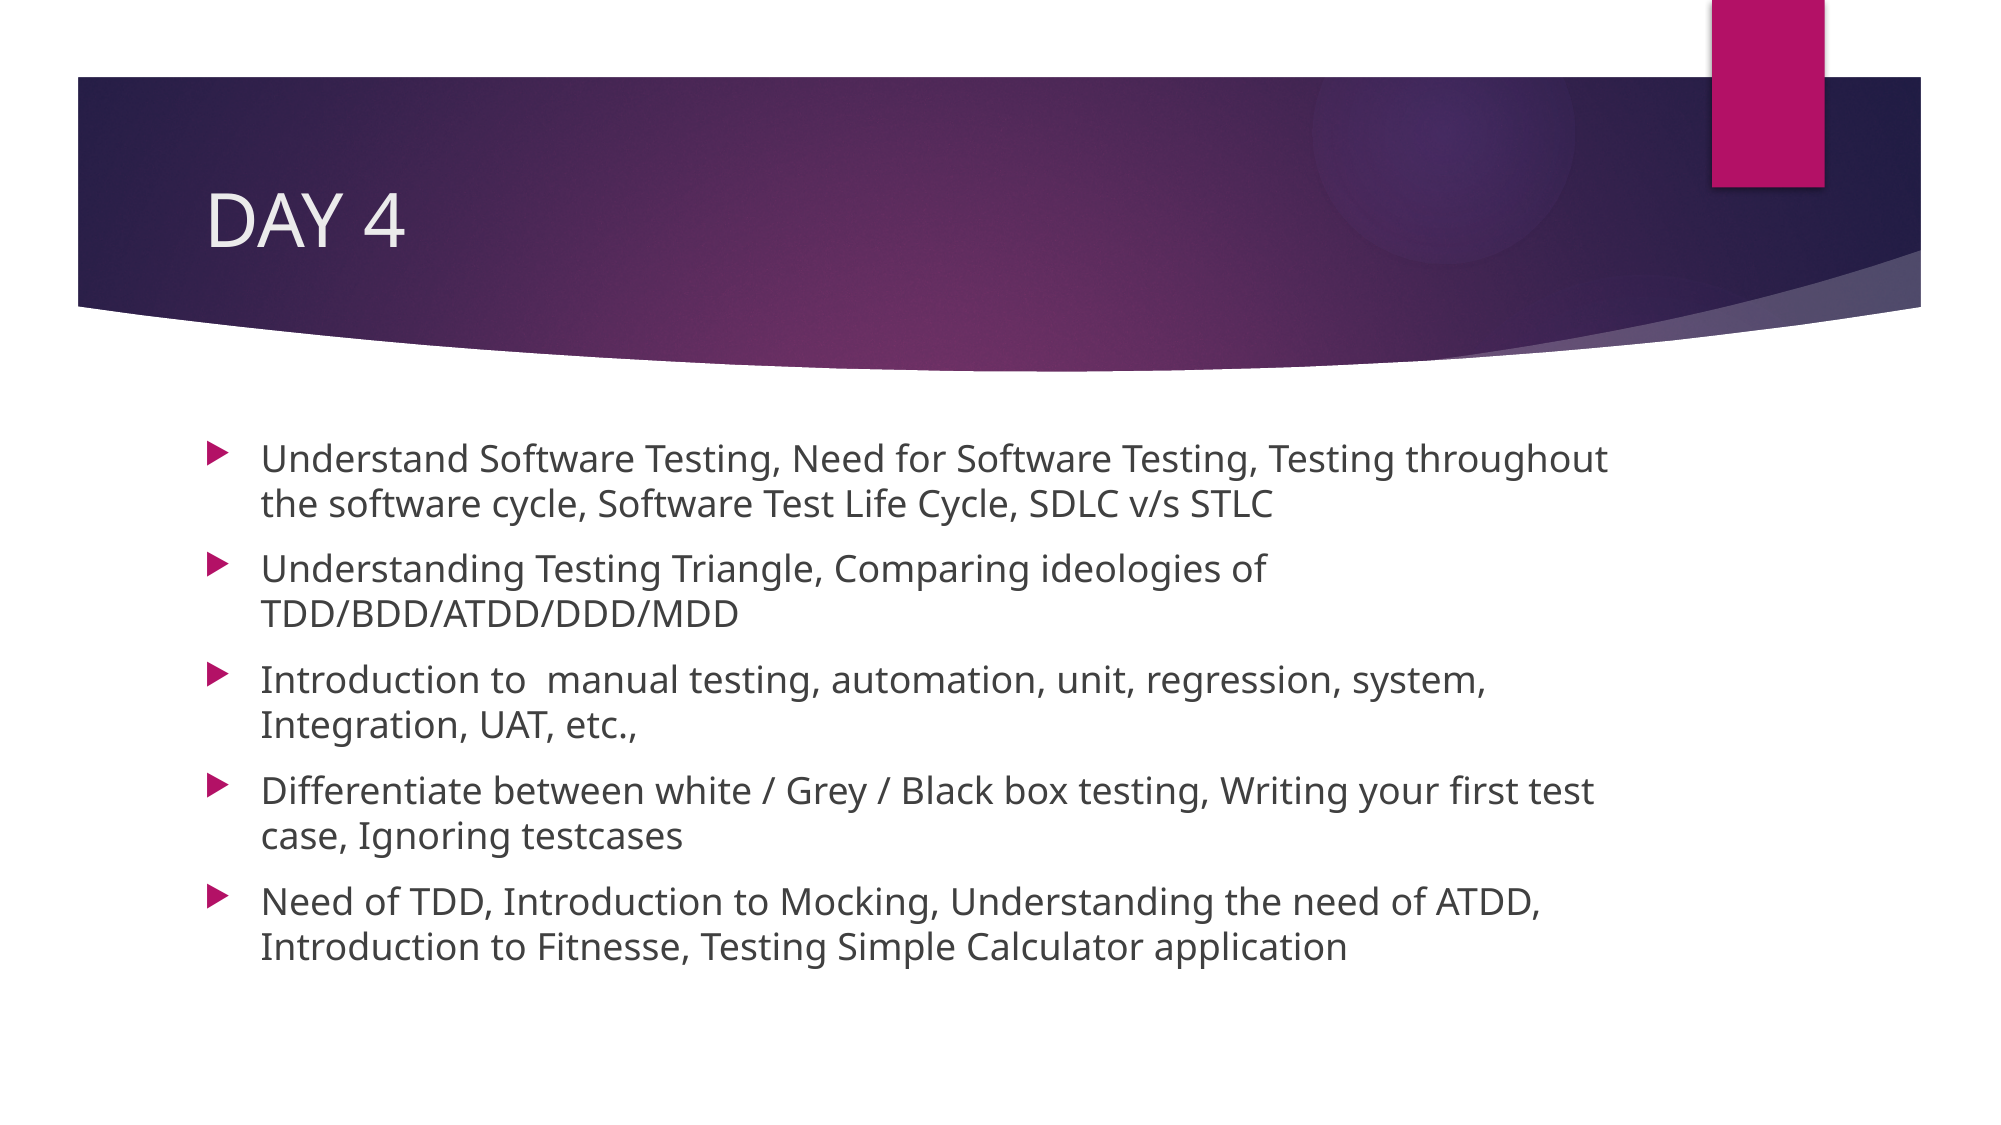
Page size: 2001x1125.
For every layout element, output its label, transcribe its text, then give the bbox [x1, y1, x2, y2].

list Understand Software Testing, Need for Software Testing, Testing throughout the software cycle, Software Test Life Cycle, SDLC v/s STLC Understanding Testing Triangle, Comparing ideologies of TDD/BDD/ATDD/DDD/MDD Introduction to manual testing, automation, unit, regression, system, Integration, UAT, etc., Differentiate between white / Grey / Black box testing, Writing your first test case, Ignoring testcases Need of TDD, Introduction to Mocking, Understanding the need of ATDD, Introduction to Fitnesse, Testing Simple Calculator application [189, 427, 1638, 988]
title DAY 4 [189, 159, 1627, 276]
